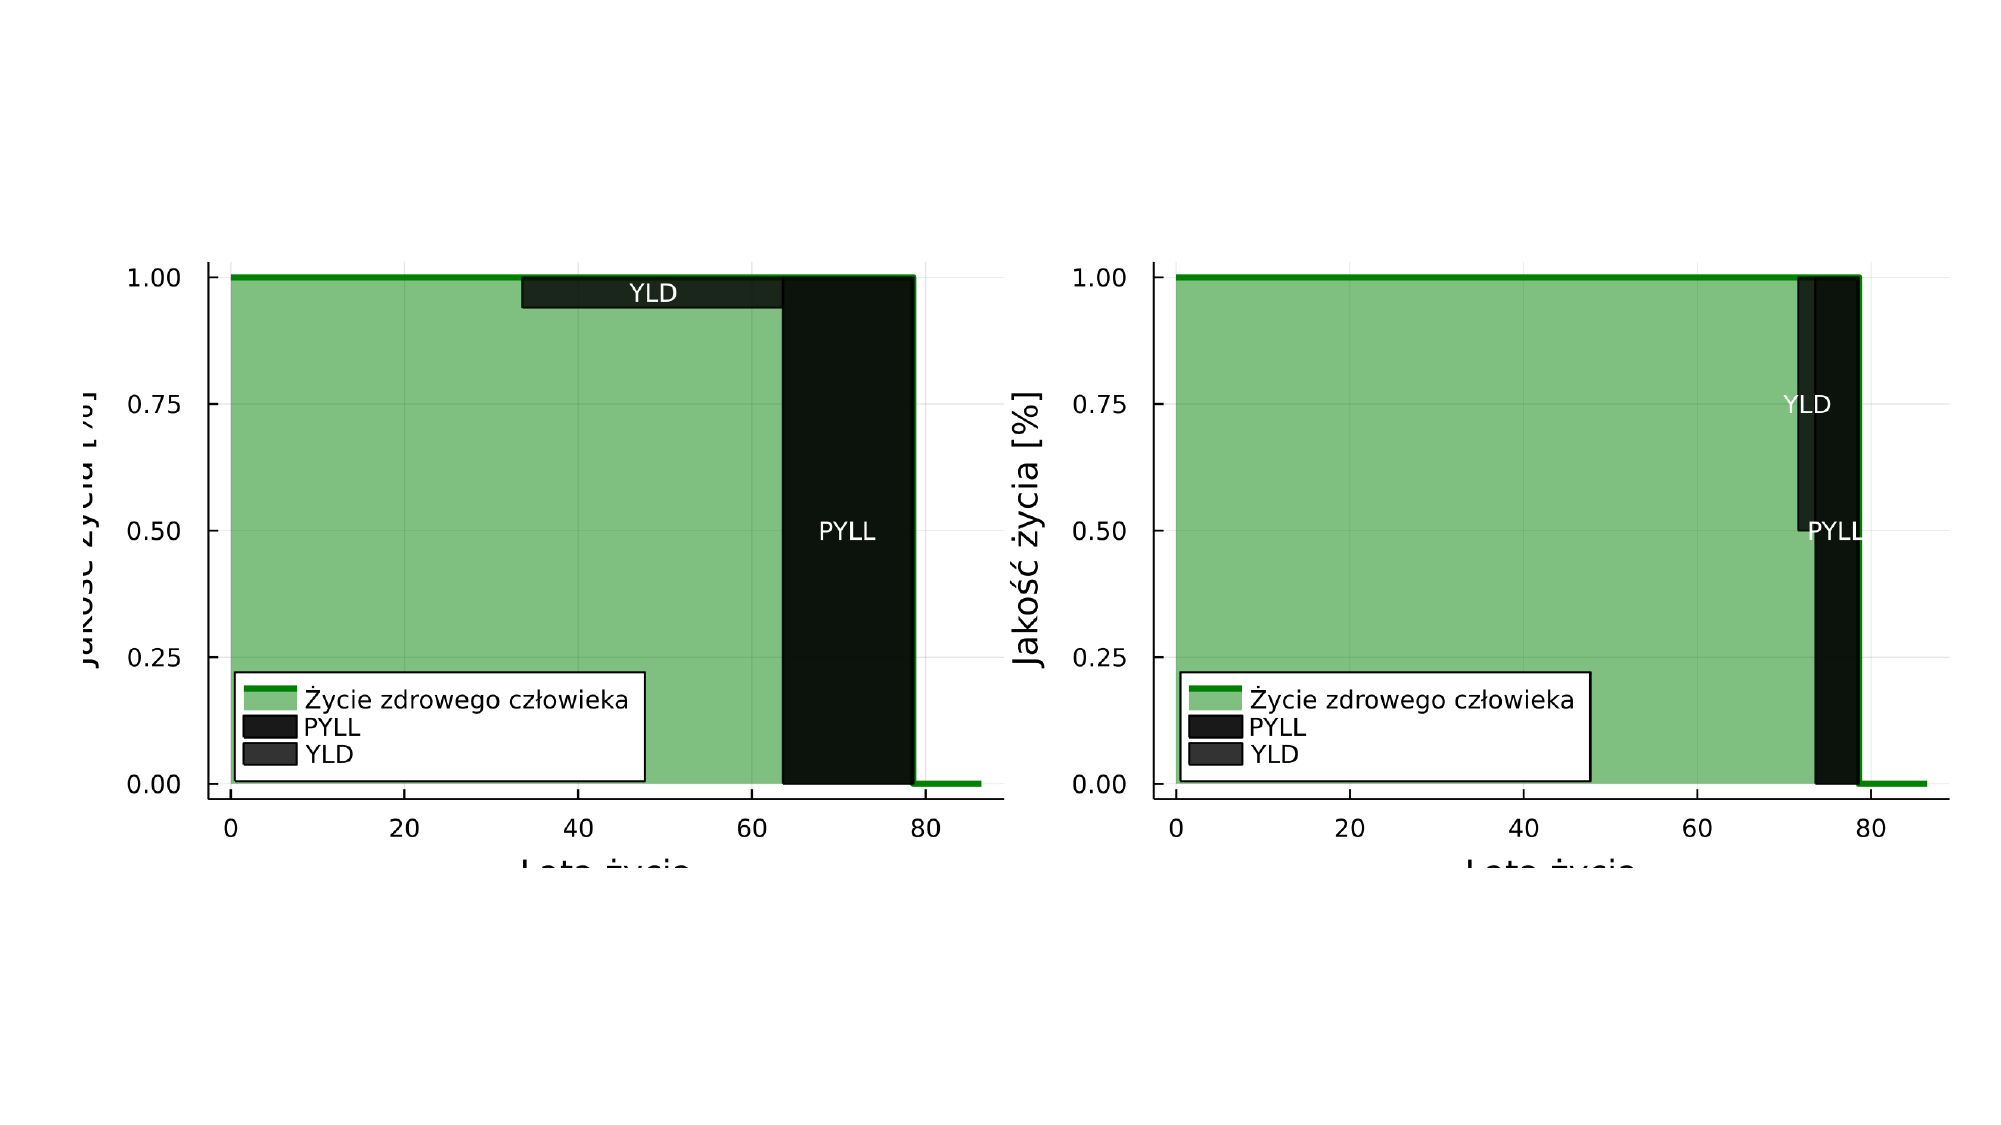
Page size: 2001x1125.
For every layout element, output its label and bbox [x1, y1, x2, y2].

picture [83, 237, 1974, 868]
